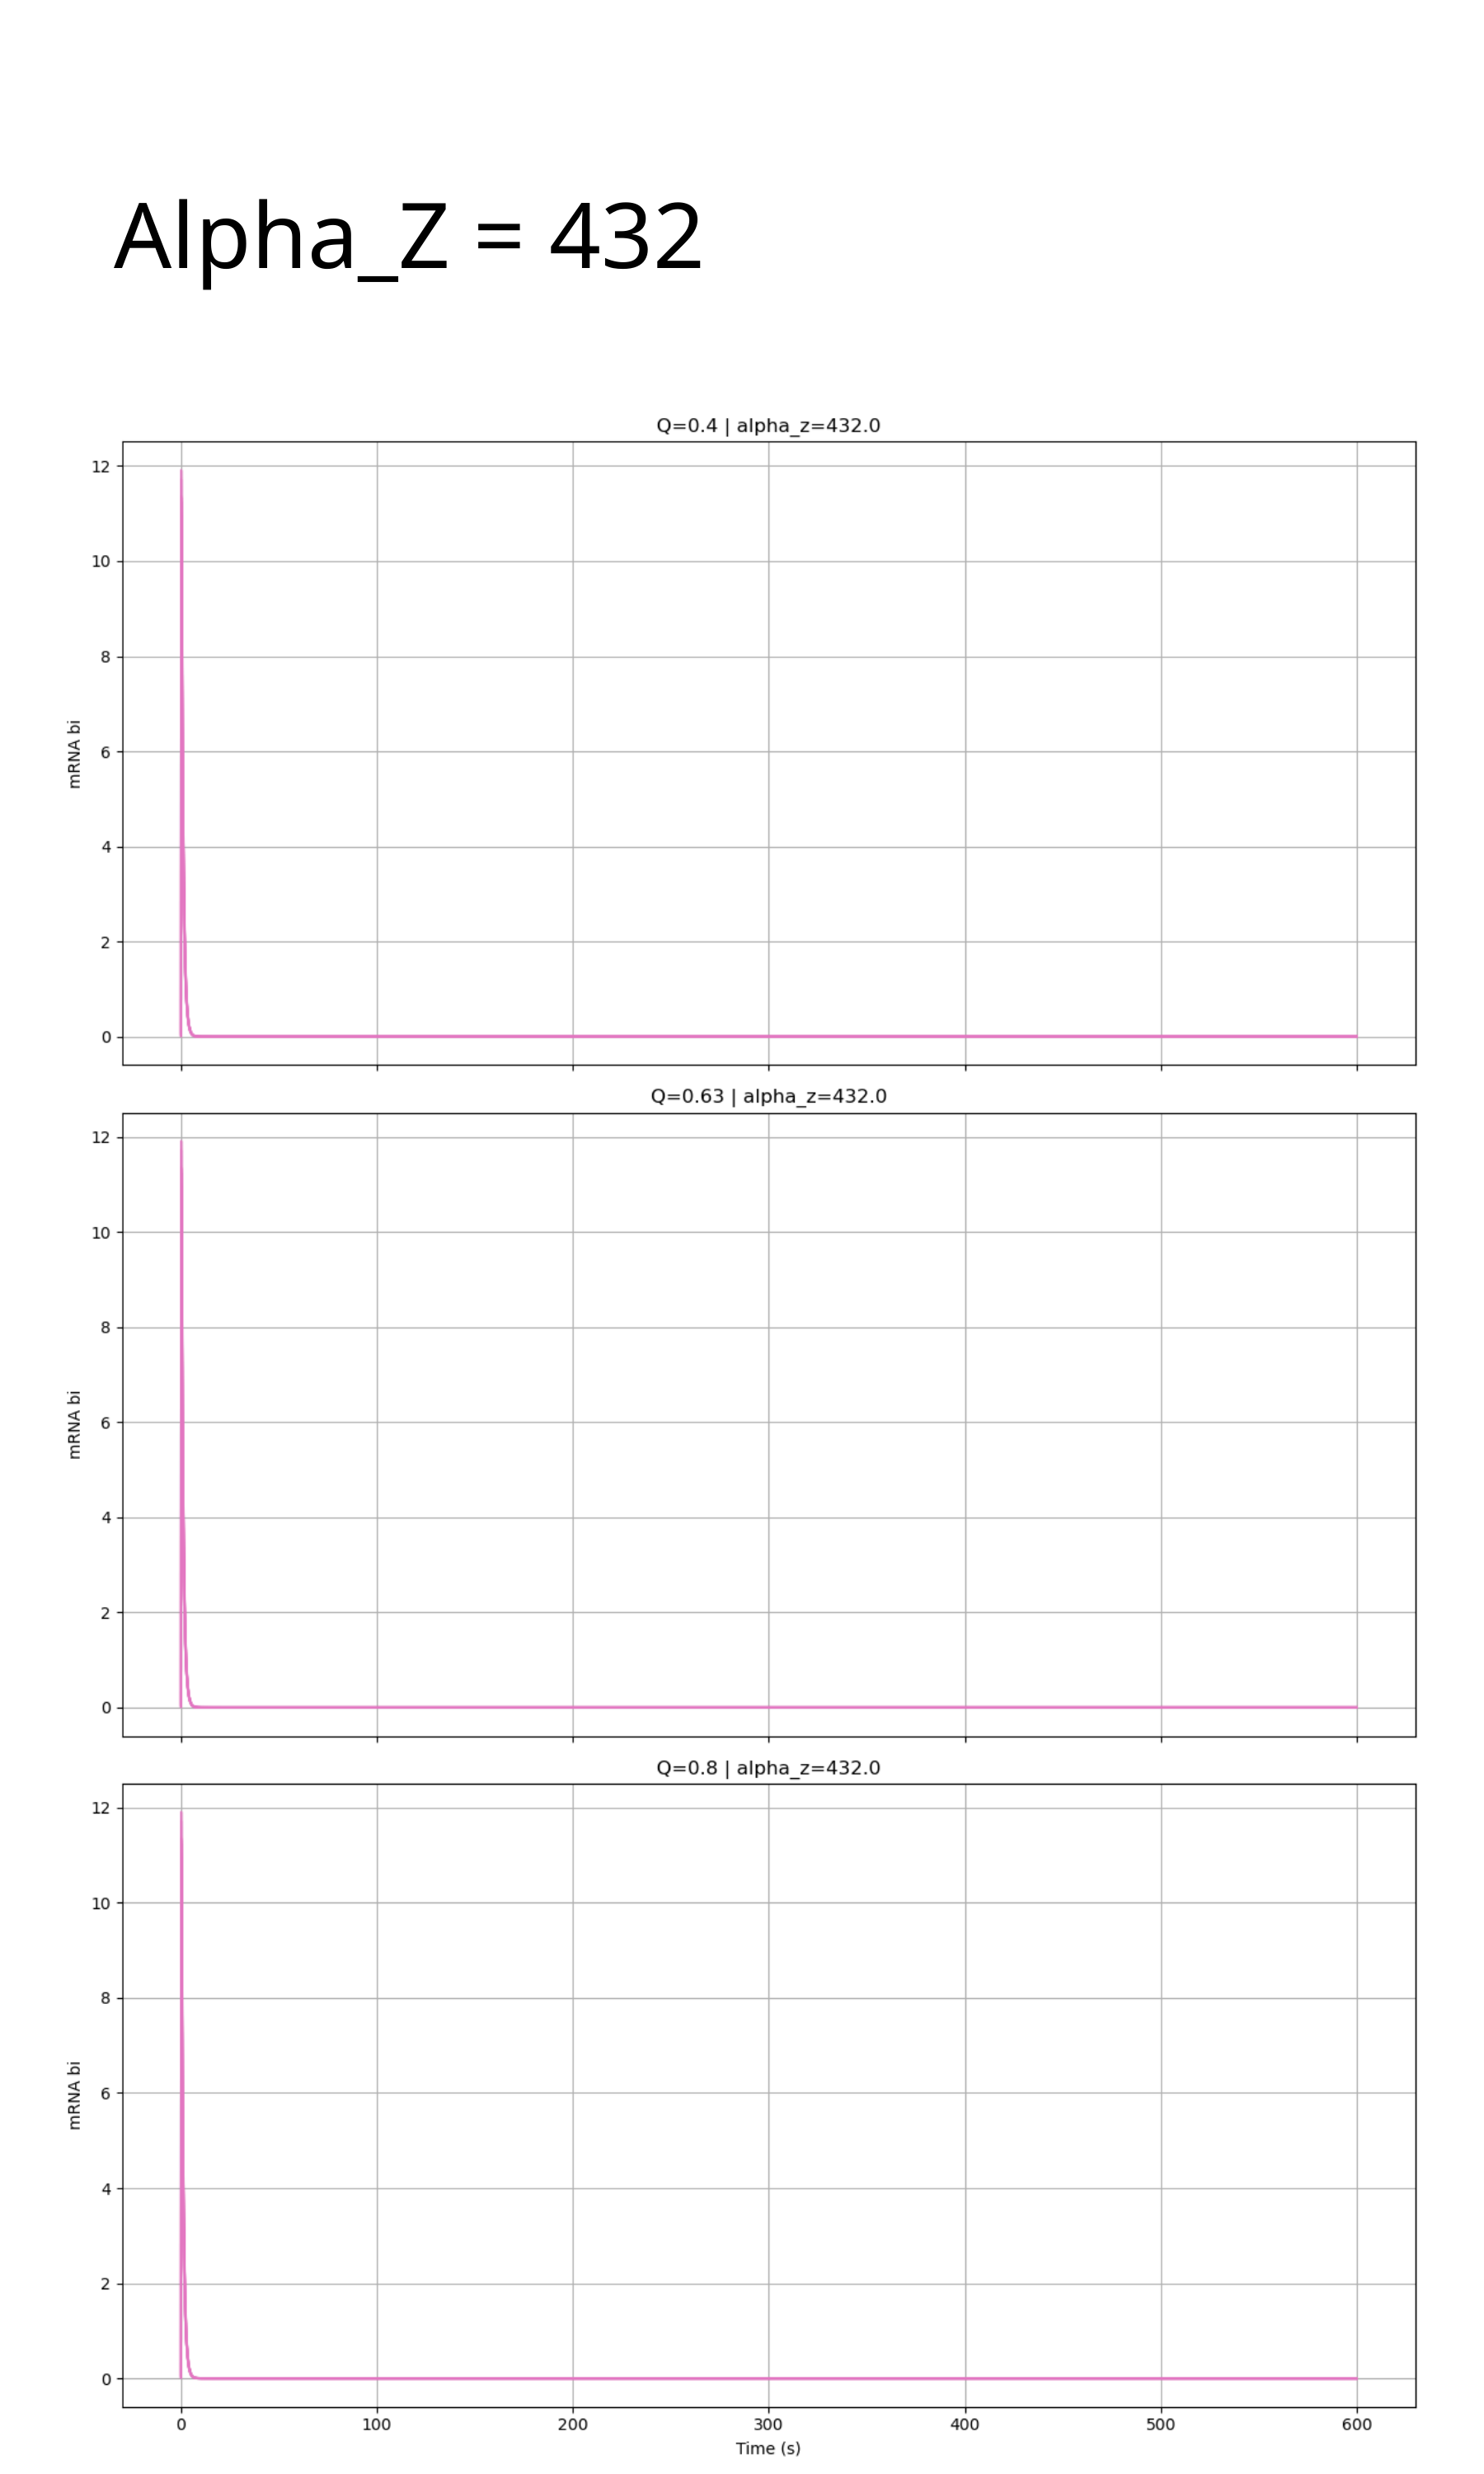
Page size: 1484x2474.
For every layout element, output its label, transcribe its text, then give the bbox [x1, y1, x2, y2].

title Alpha_Z = 432 [101, 0, 1383, 400]
picture [50, 400, 1434, 2474]
